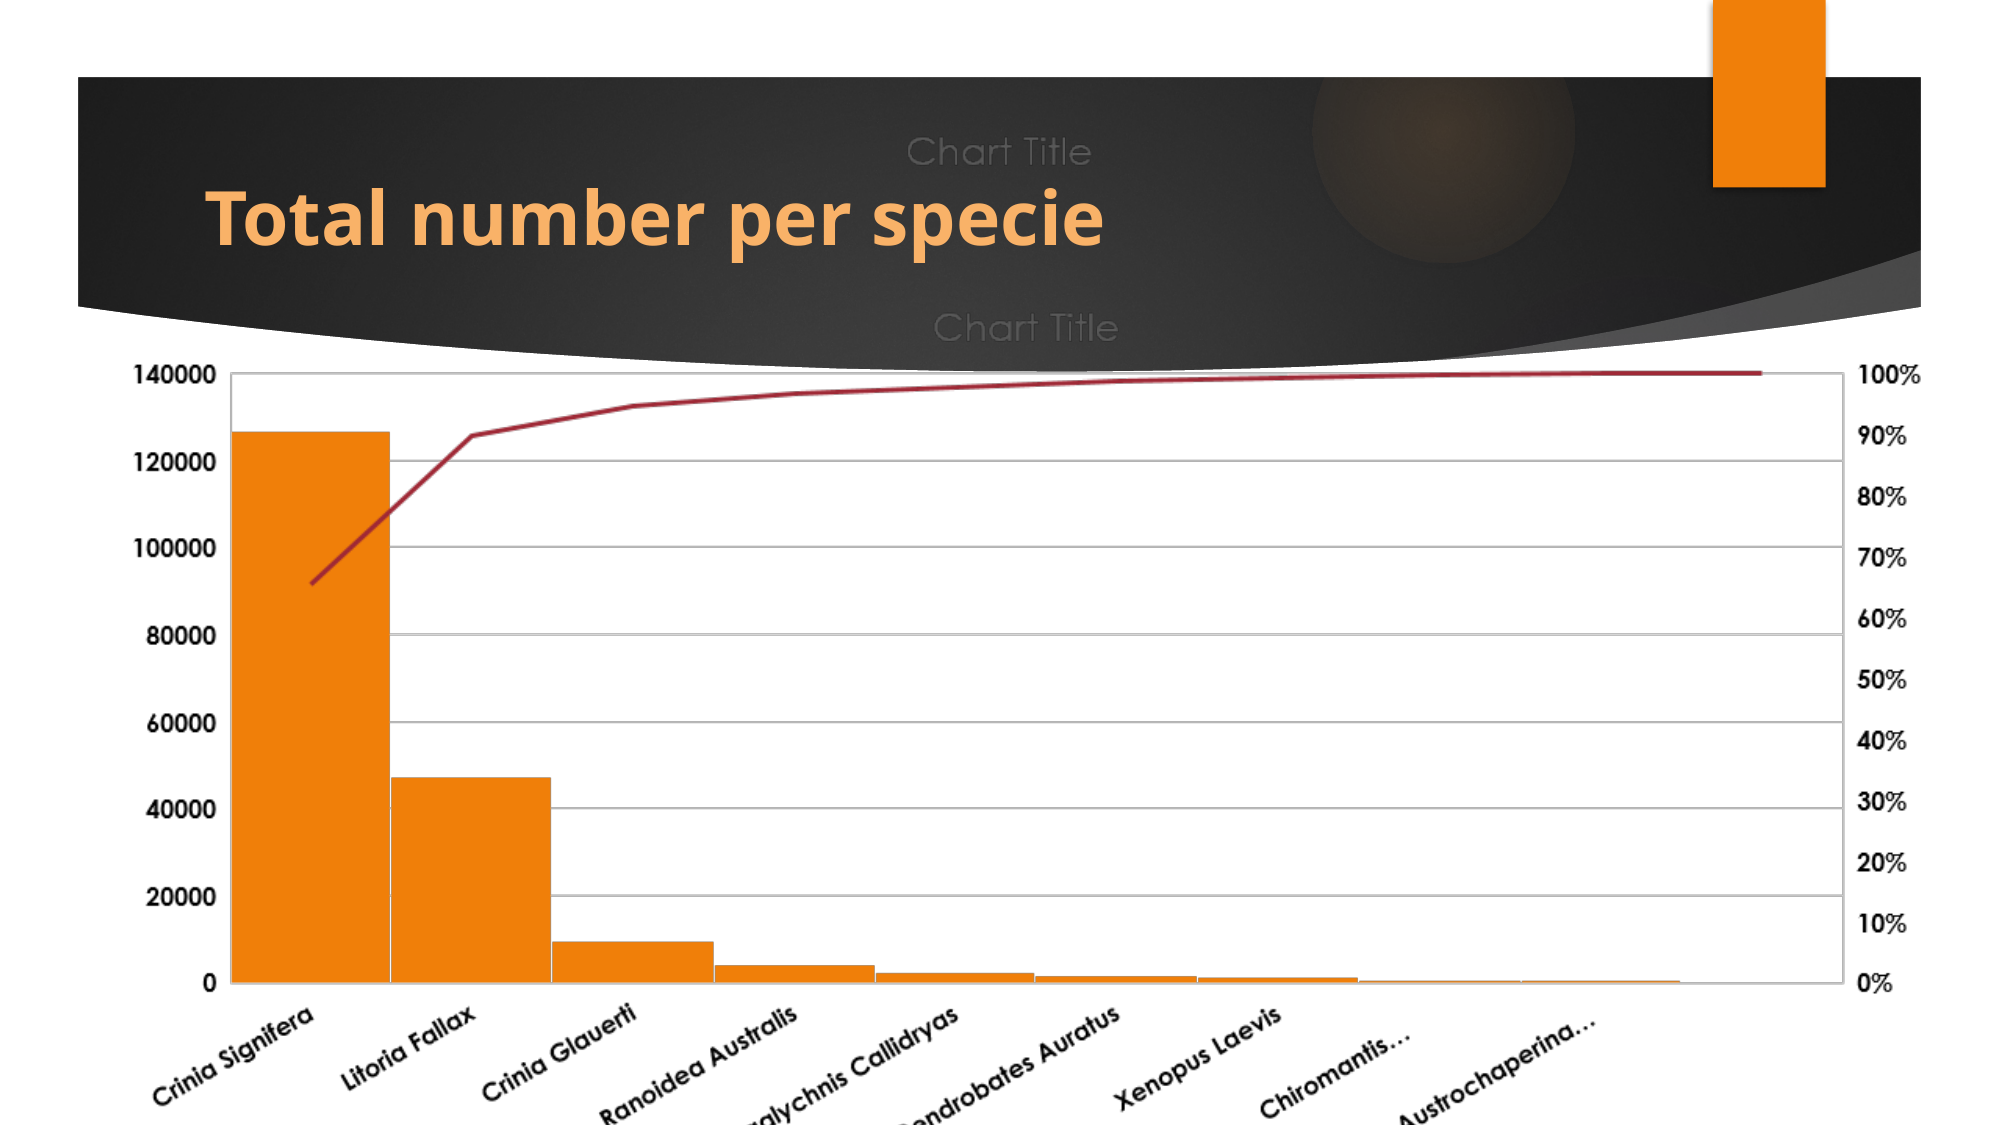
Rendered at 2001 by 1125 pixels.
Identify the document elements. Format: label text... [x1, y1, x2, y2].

title Total number per specie [189, 155, 333, 275]
picture [107, 117, 1946, 1125]
